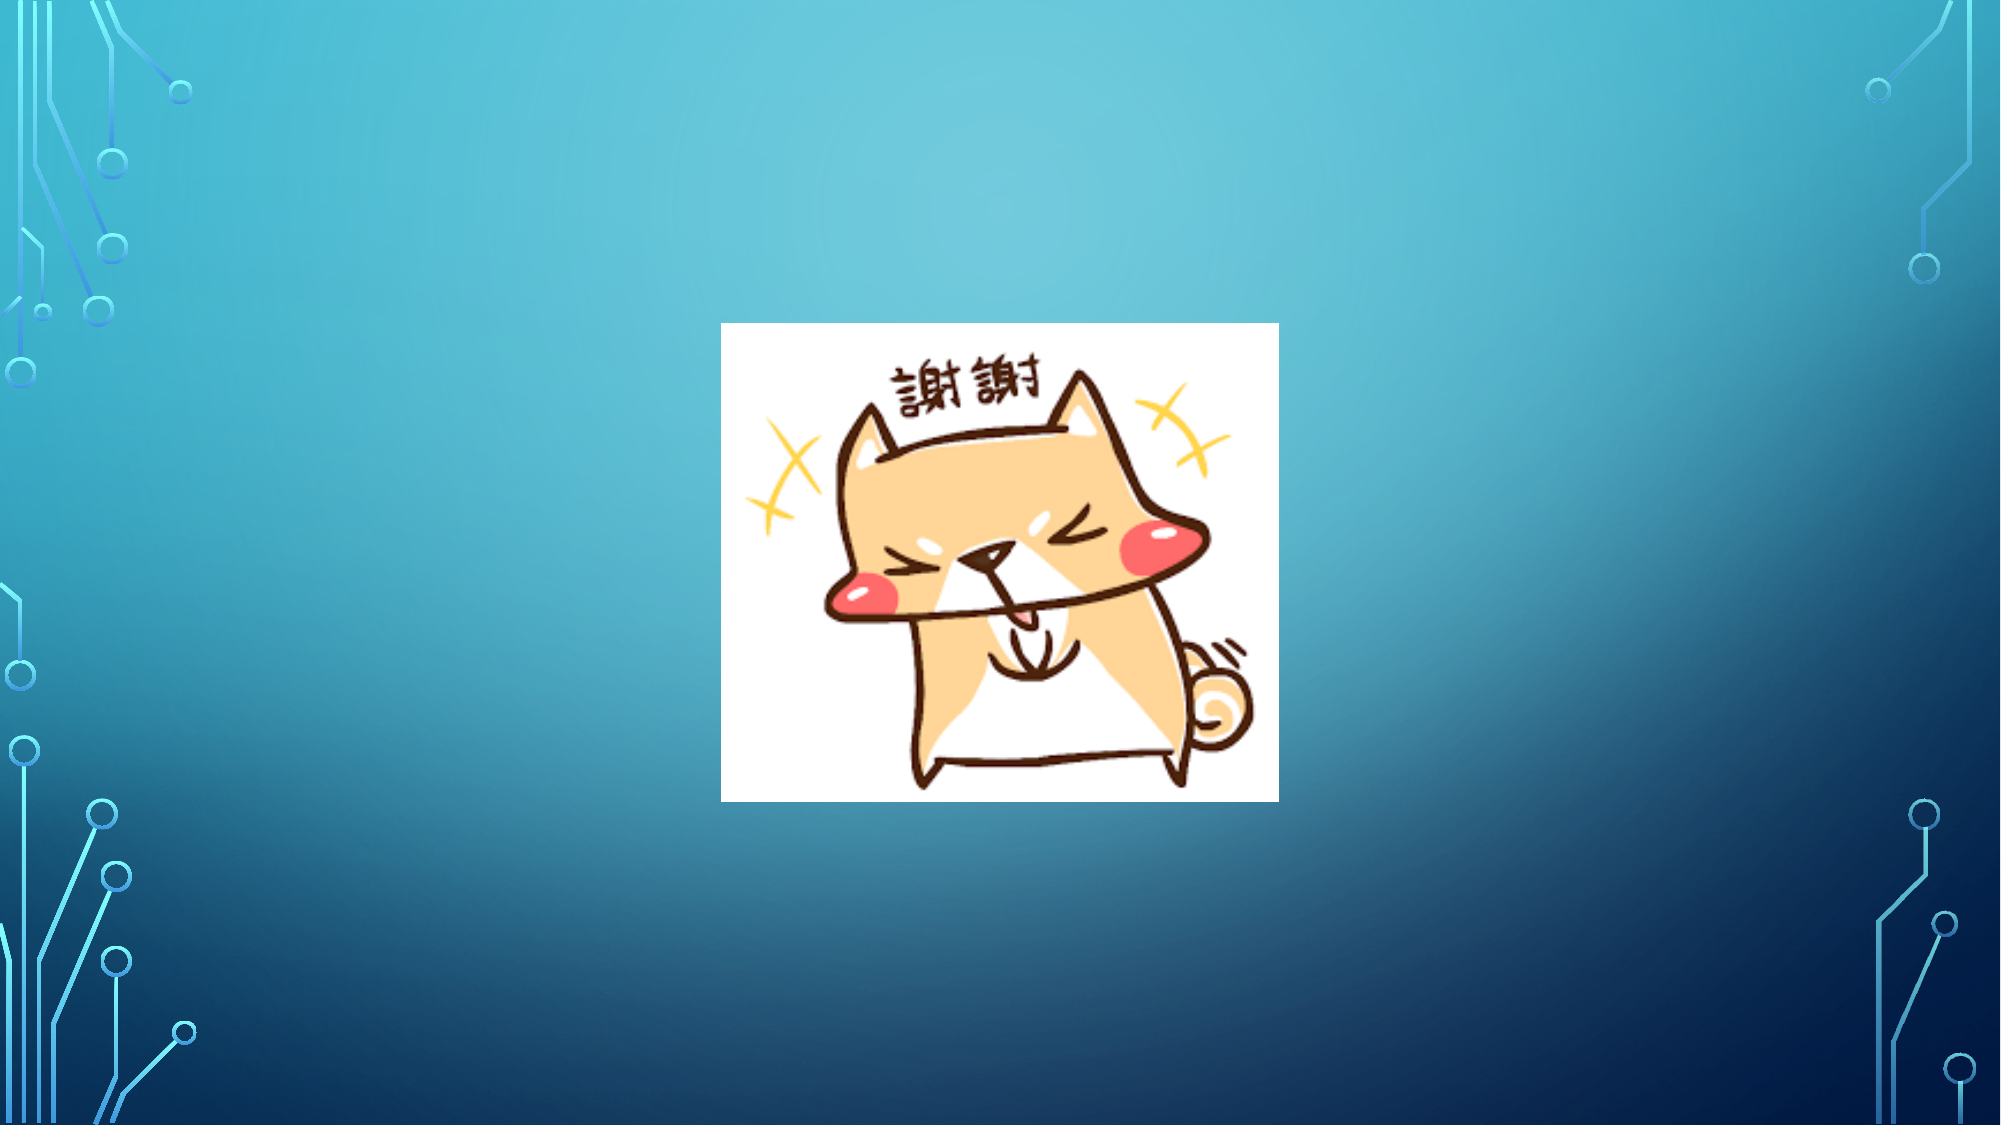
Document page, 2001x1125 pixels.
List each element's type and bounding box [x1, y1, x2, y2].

picture [721, 323, 1279, 802]
